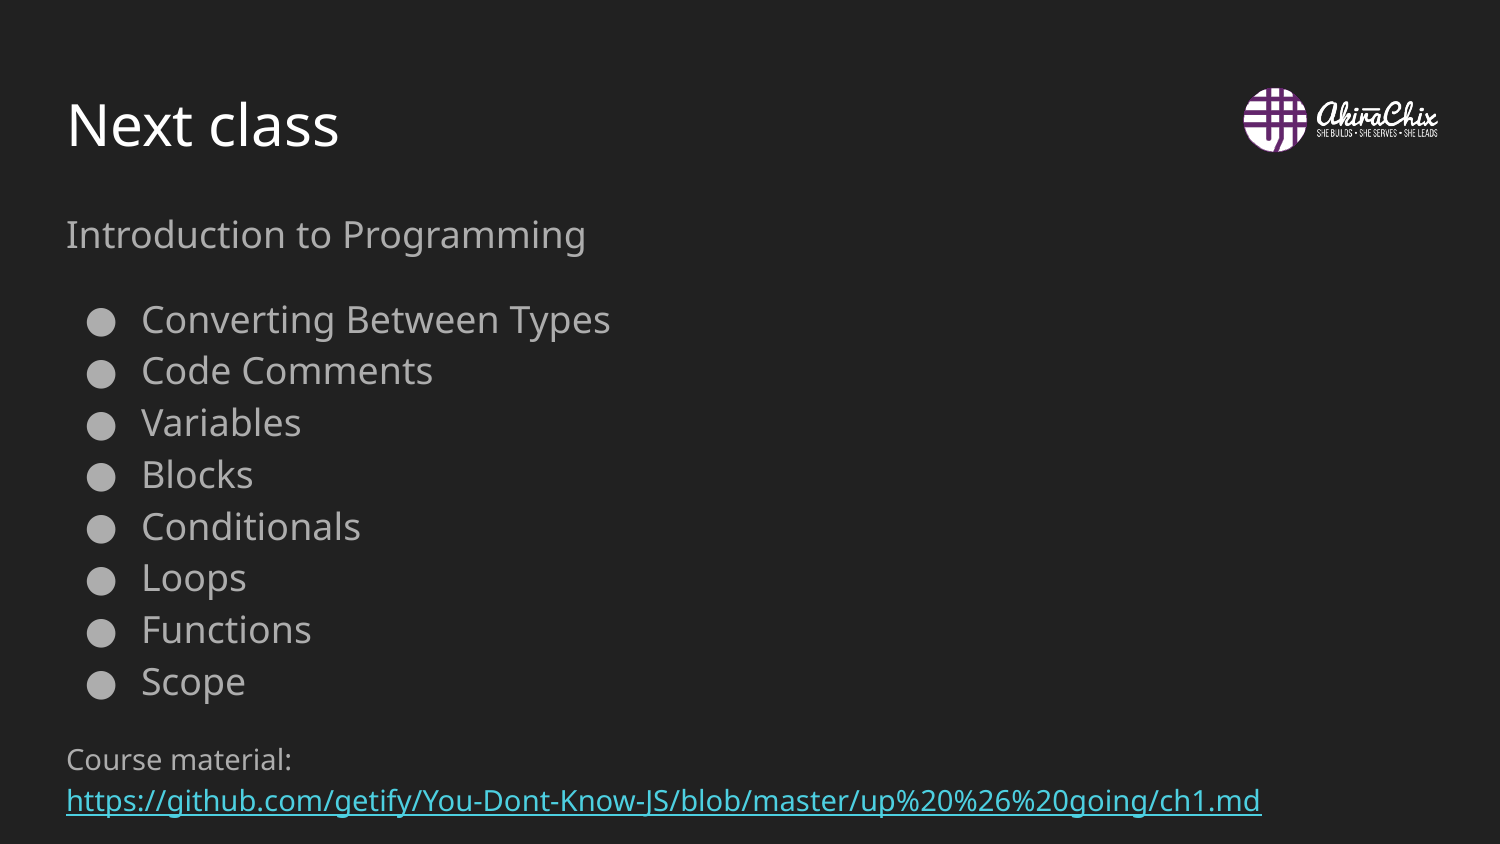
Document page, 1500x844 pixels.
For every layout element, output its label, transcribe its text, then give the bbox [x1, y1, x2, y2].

title Next class [51, 72, 1449, 167]
list Introduction to Programming Converting Between Types Code Comments Variables Blocks Conditionals Loops Functions Scope Course material: https://github.com/getify/You-Dont-Know-JS/blob/master/up%20%26%20going/ch1.md [51, 189, 1449, 750]
